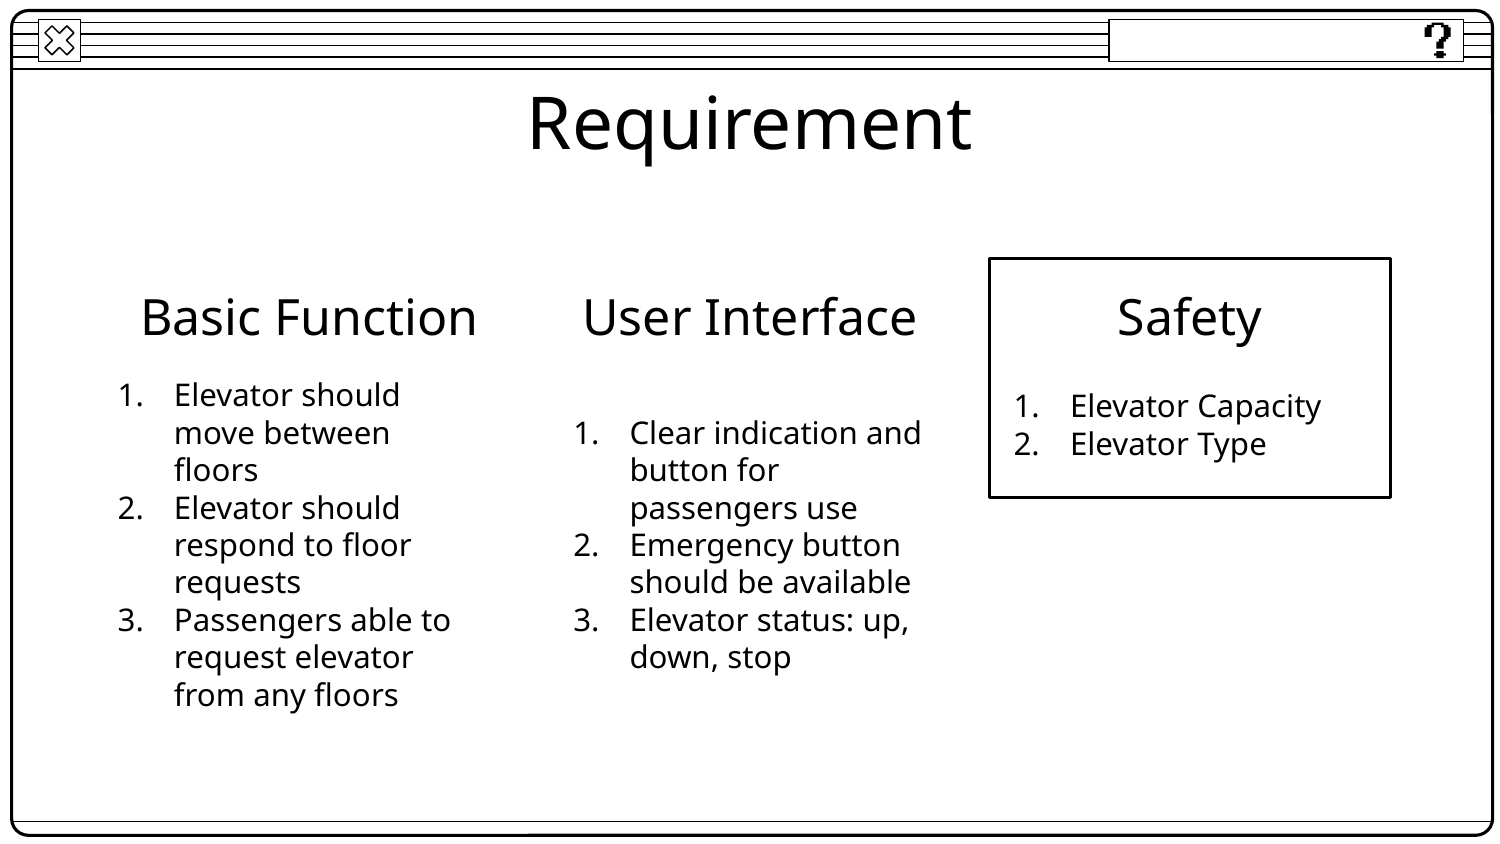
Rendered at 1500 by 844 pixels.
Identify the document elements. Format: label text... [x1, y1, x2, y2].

text_box [989, 258, 1391, 498]
title User Interface [558, 272, 942, 338]
title Safety [998, 272, 1382, 360]
subtitle Clear indication and button for passengers use Emergency button should be available Elevator status: up, down, stop [558, 338, 942, 750]
title Basic Function [118, 272, 502, 360]
subtitle Elevator should move between floors Elevator should respond to floor requests Passengers able to request elevator from any floors [102, 368, 486, 720]
subtitle Elevator Capacity Elevator Type [998, 368, 1382, 479]
title Requirement [118, 72, 1382, 167]
